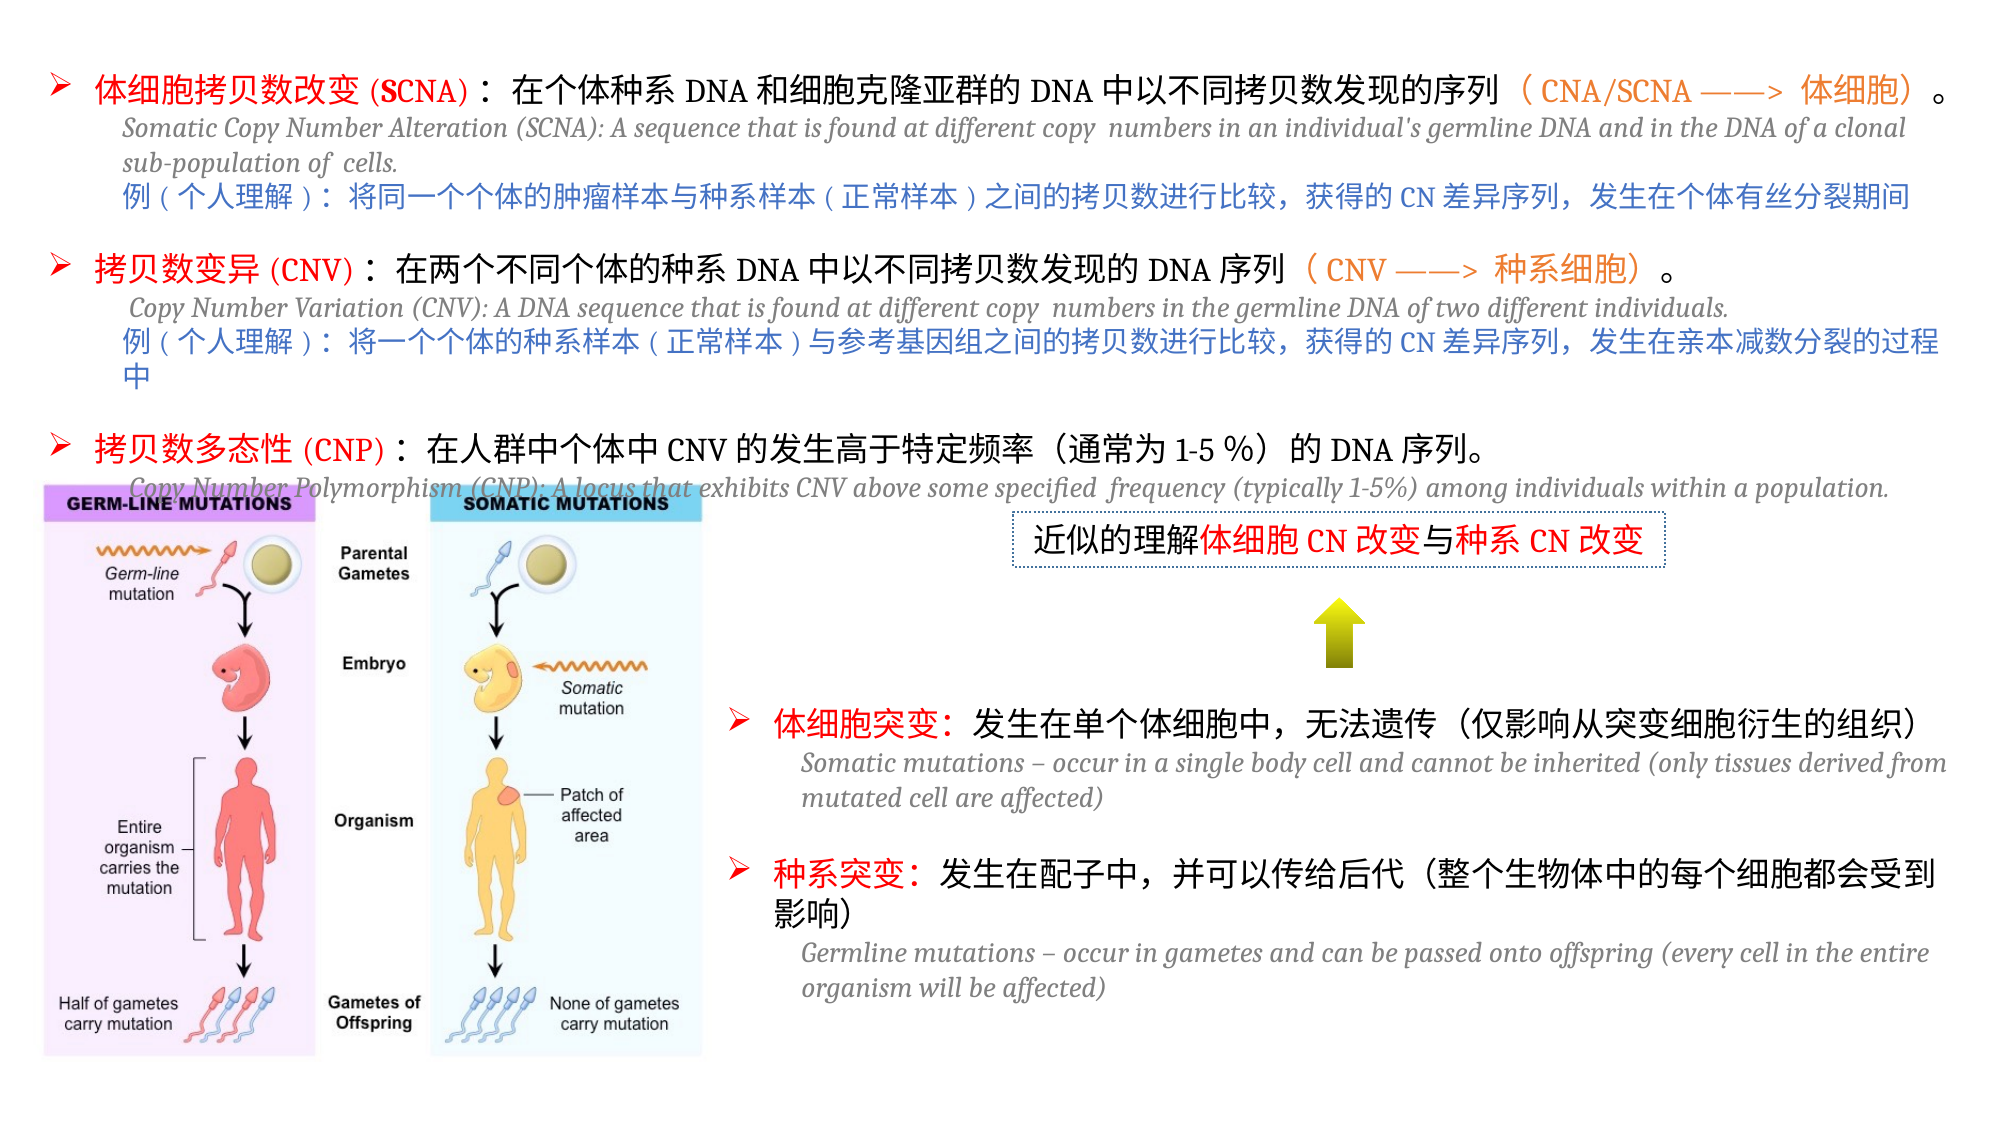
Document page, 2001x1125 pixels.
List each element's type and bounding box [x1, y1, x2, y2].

text_box [32, 61, 1967, 1064]
